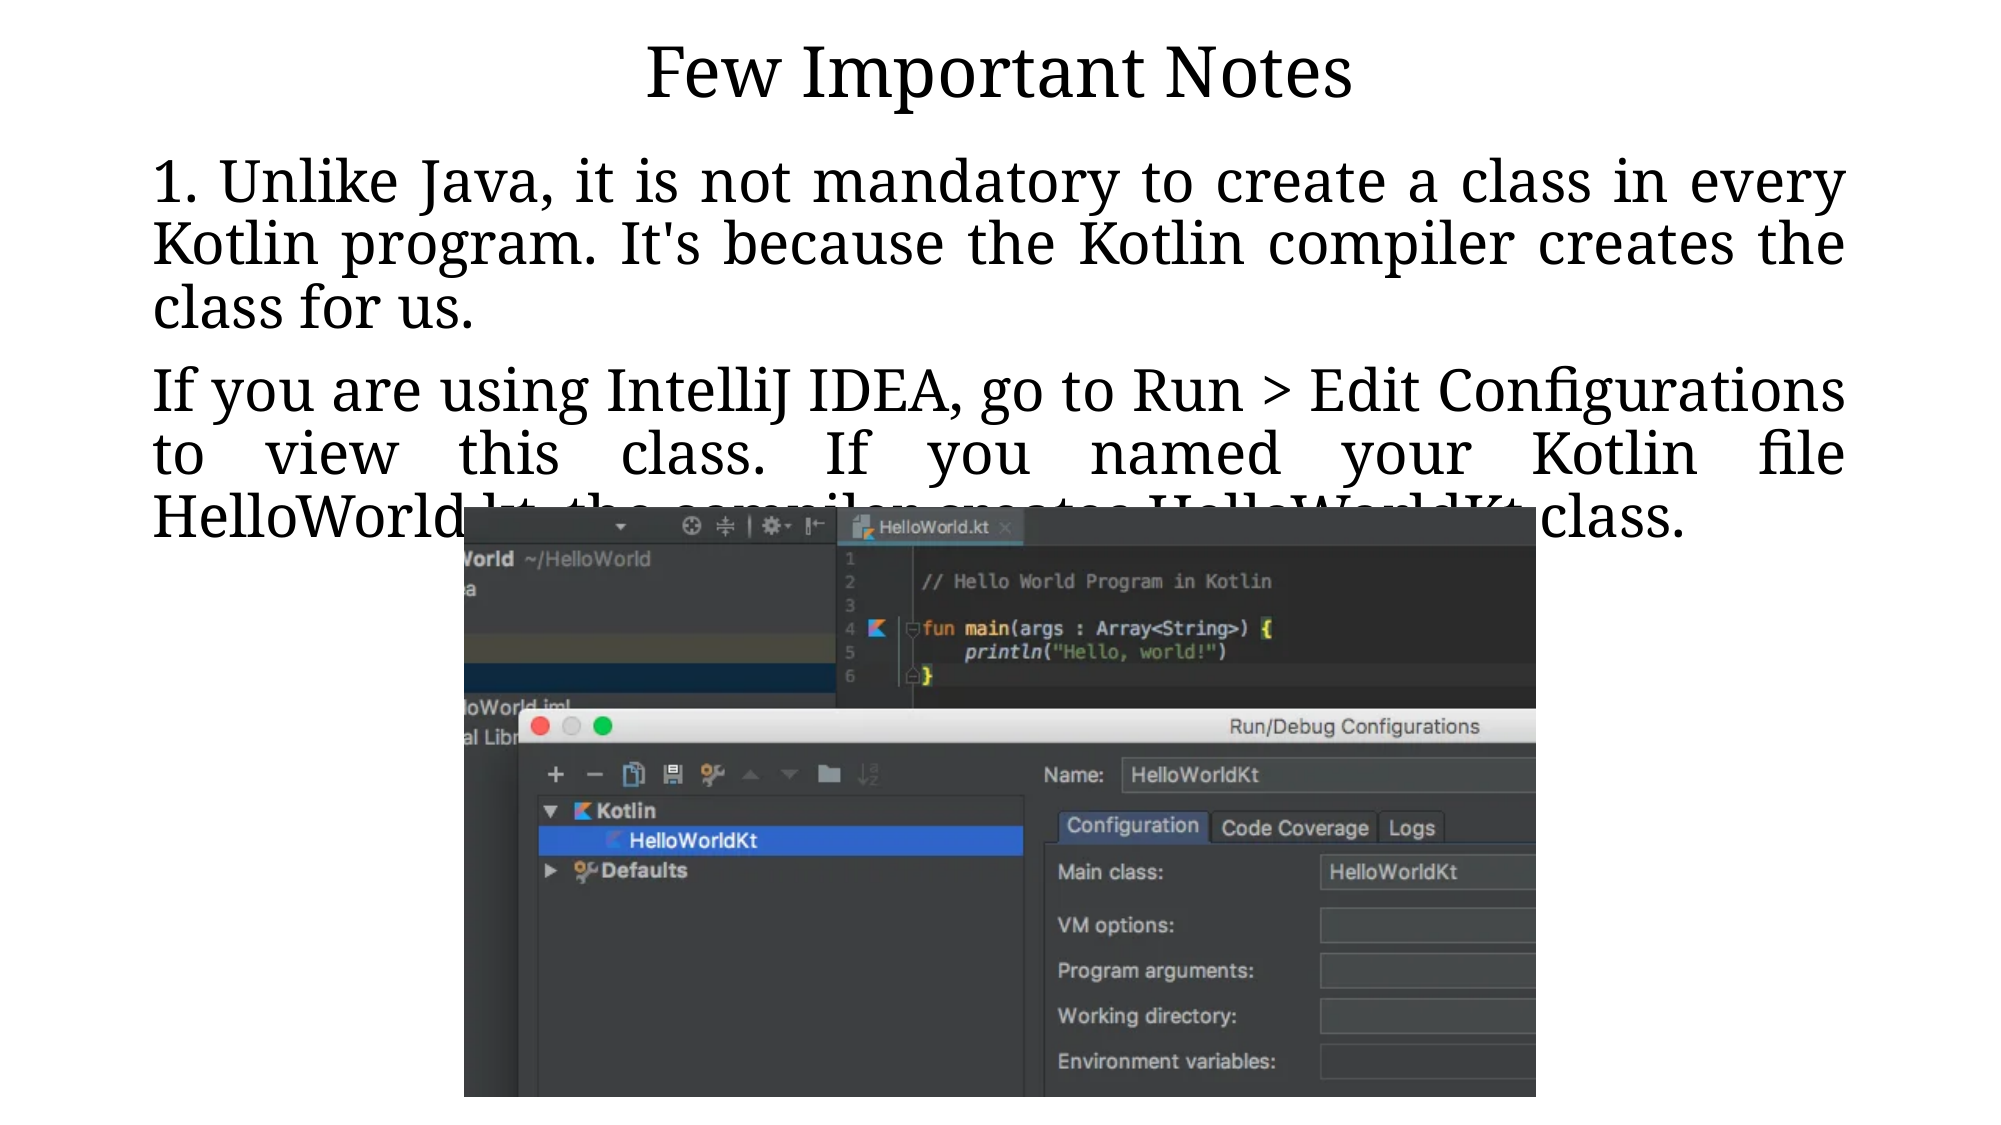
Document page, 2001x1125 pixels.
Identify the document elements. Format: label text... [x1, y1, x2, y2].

list 1. Unlike Java, it is not mandatory to create a class in every Kotlin program. It's because the Kotlin compiler creates the class for us. If you are using IntelliJ IDEA, go to Run > Edit Configurations to view this class. If you named your Kotlin file HelloWorld.kt, the compiler creates HelloWorldKt class. [137, 144, 1863, 1014]
title Few Important Notes [137, 28, 1863, 121]
picture [463, 507, 1536, 1097]
